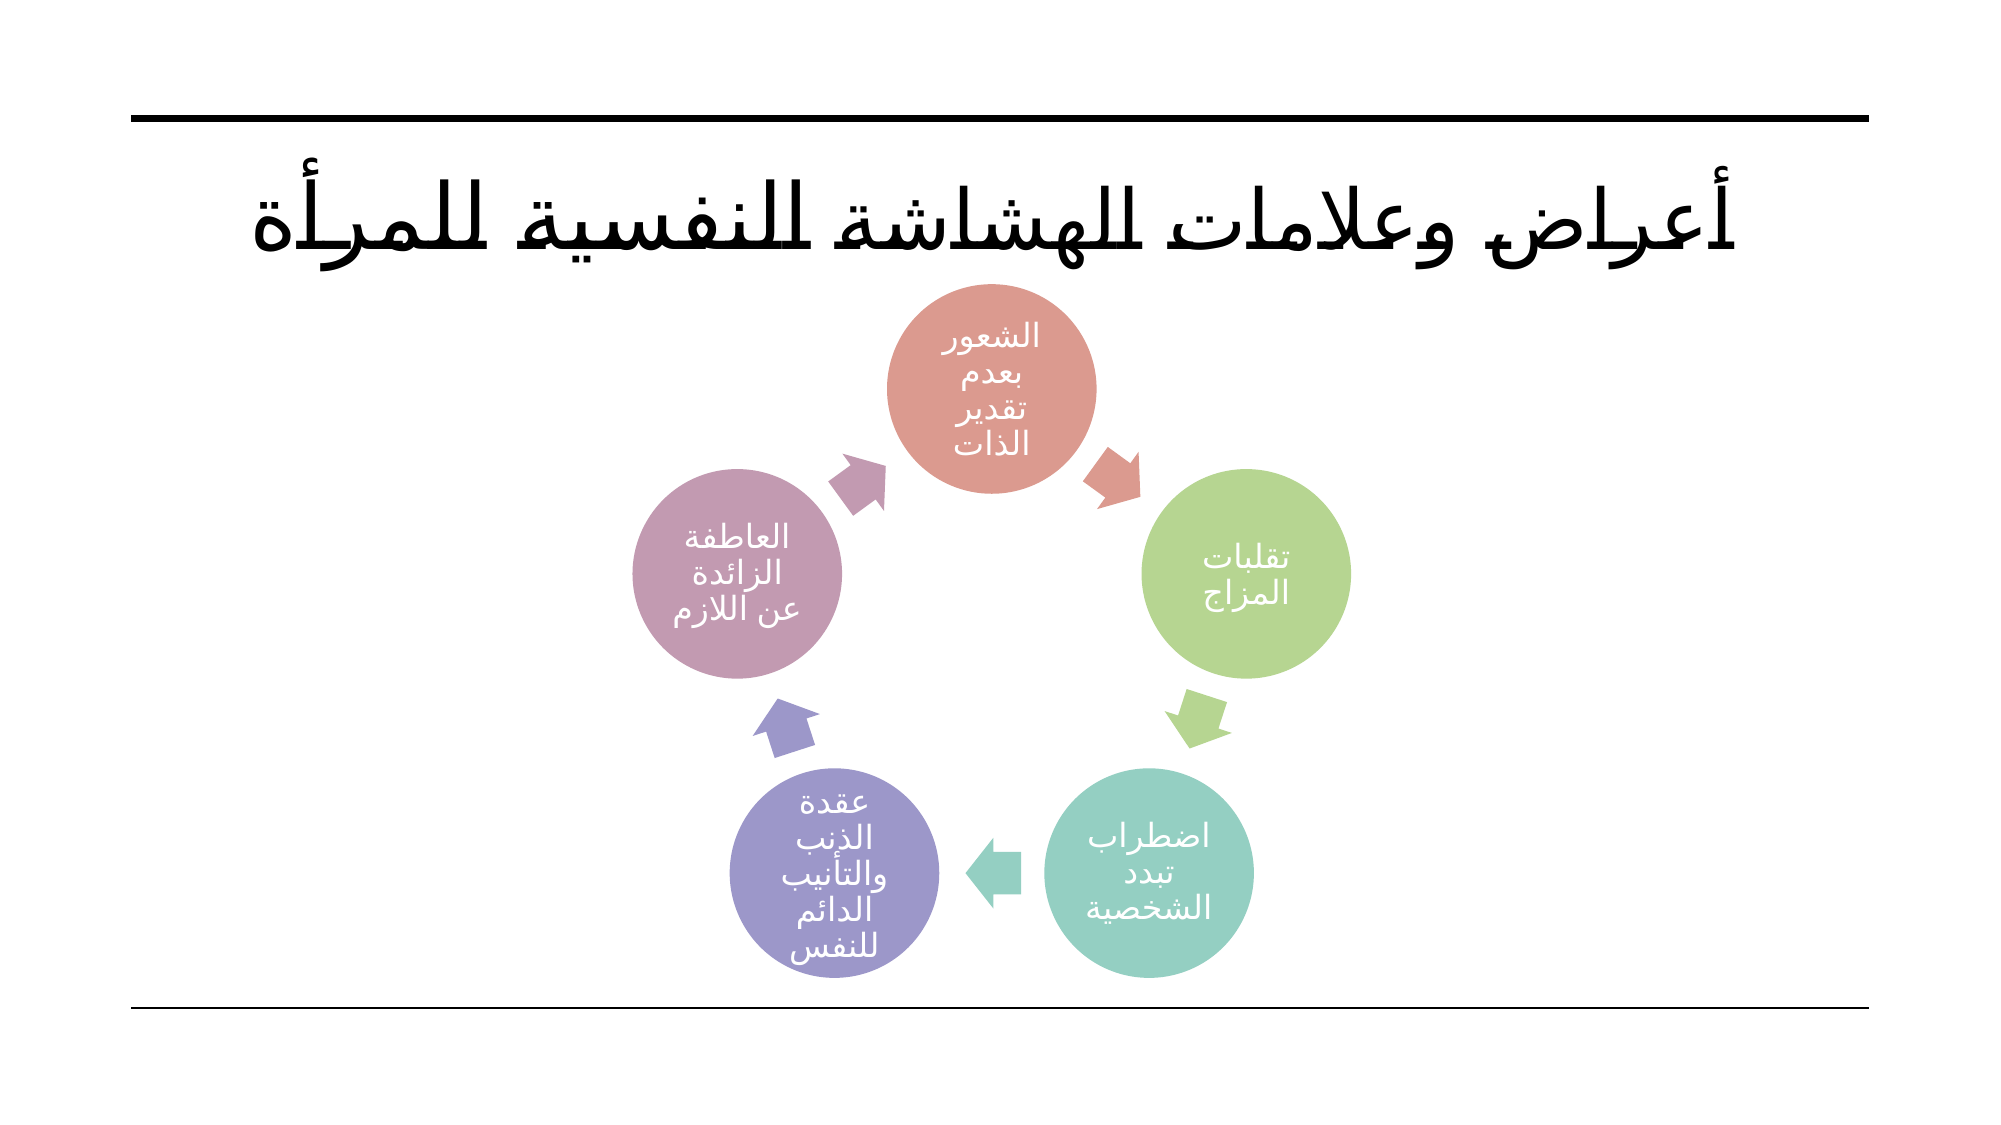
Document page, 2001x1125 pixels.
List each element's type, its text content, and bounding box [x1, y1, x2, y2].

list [114, 283, 1869, 979]
title أعراض وعلامات الهشاشة النفسية للمرأة [114, 149, 1869, 283]
